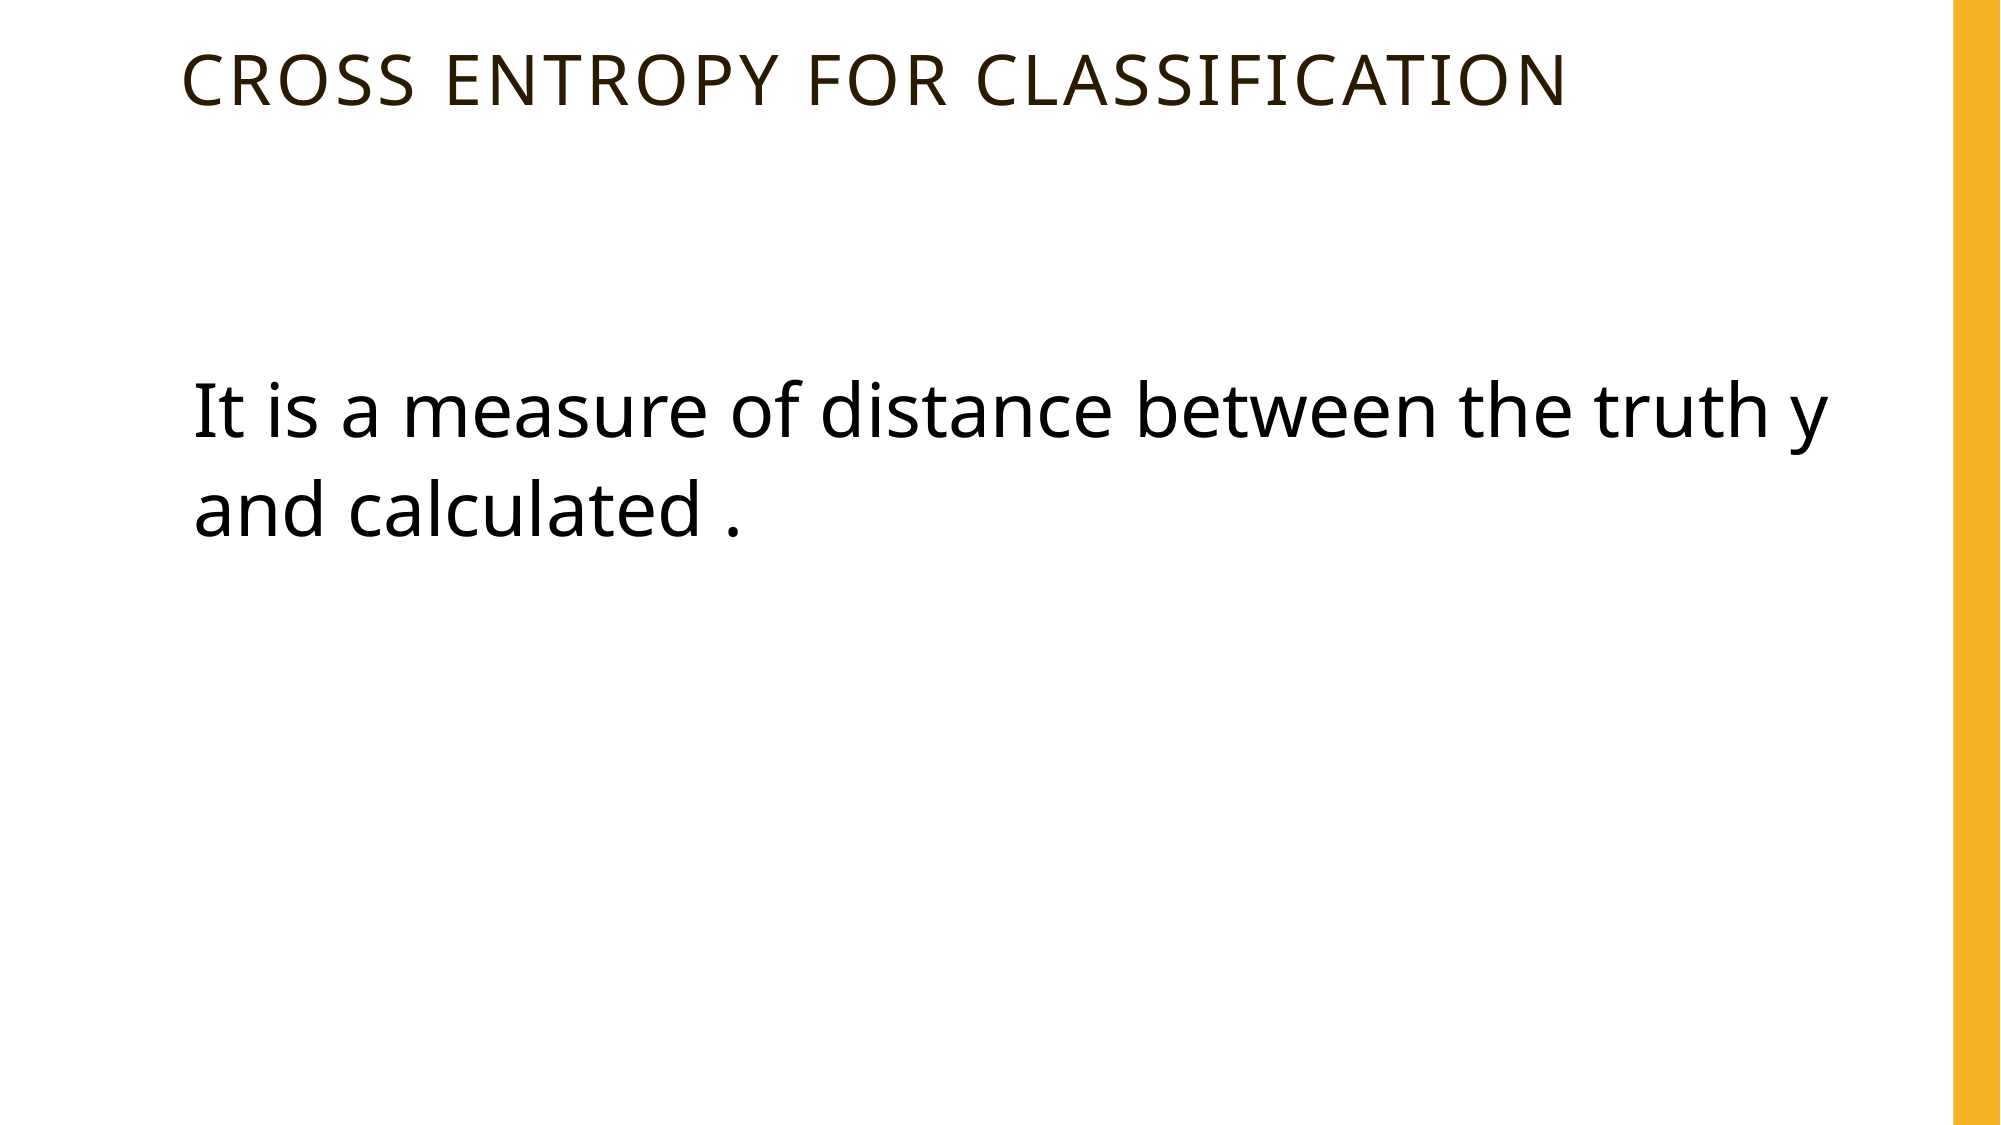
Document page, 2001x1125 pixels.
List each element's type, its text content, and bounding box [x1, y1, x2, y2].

title Cross entropy for classification [165, 37, 1836, 131]
